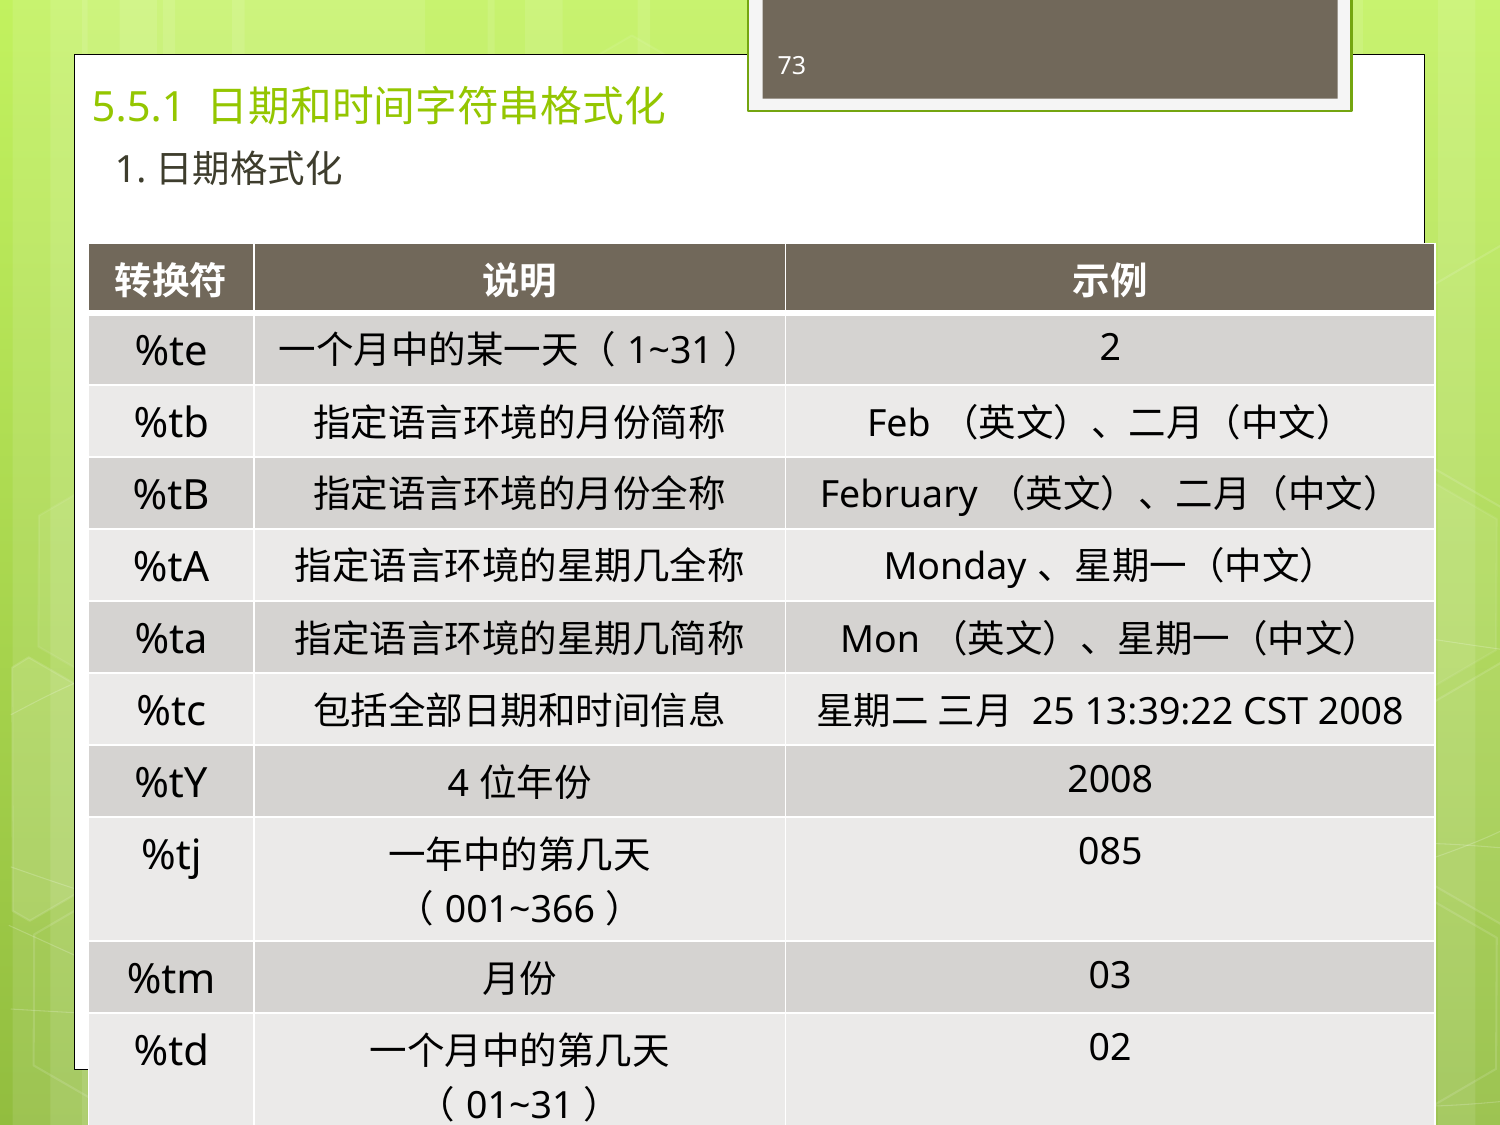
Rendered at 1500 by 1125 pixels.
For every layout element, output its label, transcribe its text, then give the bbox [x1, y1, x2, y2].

table_cell 02 [786, 1014, 1434, 1125]
table_cell 月份 [255, 942, 785, 1012]
slide_number 73 [762, 36, 982, 97]
table_cell %tm [89, 942, 253, 1012]
table_cell 一年中的第几天（001~366） [255, 818, 785, 940]
table_cell 星期二 三月 25 13:39:22 CST 2008 [786, 674, 1434, 744]
table_cell 指定语言环境的星期几简称 [255, 602, 785, 672]
table_cell %ta [89, 602, 253, 672]
table_cell Feb（英文）、二月（中文） [786, 386, 1434, 456]
table_cell 一个月中的第几天（01~31） [255, 1014, 785, 1125]
table_cell %tB [89, 458, 253, 528]
table_cell %tc [89, 674, 253, 744]
table_cell %td [89, 1014, 253, 1125]
table_cell %te [89, 316, 253, 384]
table_cell %tA [89, 530, 253, 600]
table_cell 085 [786, 818, 1434, 940]
table_header 转换符 [89, 244, 253, 310]
table_cell 指定语言环境的月份简称 [255, 386, 785, 456]
table_cell Mon（英文）、星期一（中文） [786, 602, 1434, 672]
list 1.日期格式化 [88, 137, 1329, 243]
table_cell 2008 [786, 746, 1434, 816]
table_cell February（英文）、二月（中文） [786, 458, 1434, 528]
table_cell 包括全部日期和时间信息 [255, 674, 785, 744]
table_cell 指定语言环境的星期几全称 [255, 530, 785, 600]
table_cell Monday、星期一（中文） [786, 530, 1434, 600]
table_cell 4位年份 [255, 746, 785, 816]
table_cell 指定语言环境的月份全称 [255, 458, 785, 528]
table_header 说明 [255, 244, 785, 310]
table_cell 2 [786, 316, 1434, 384]
table_cell %tb [89, 386, 253, 456]
title 5.5.1 日期和时间字符串格式化 [76, 5, 1140, 138]
table_cell 一个月中的某一天（1~31） [255, 316, 785, 384]
table_cell 03 [786, 942, 1434, 1012]
table_cell %tY [89, 746, 253, 816]
table_header 示例 [786, 244, 1434, 310]
table_cell %tj [89, 818, 253, 940]
